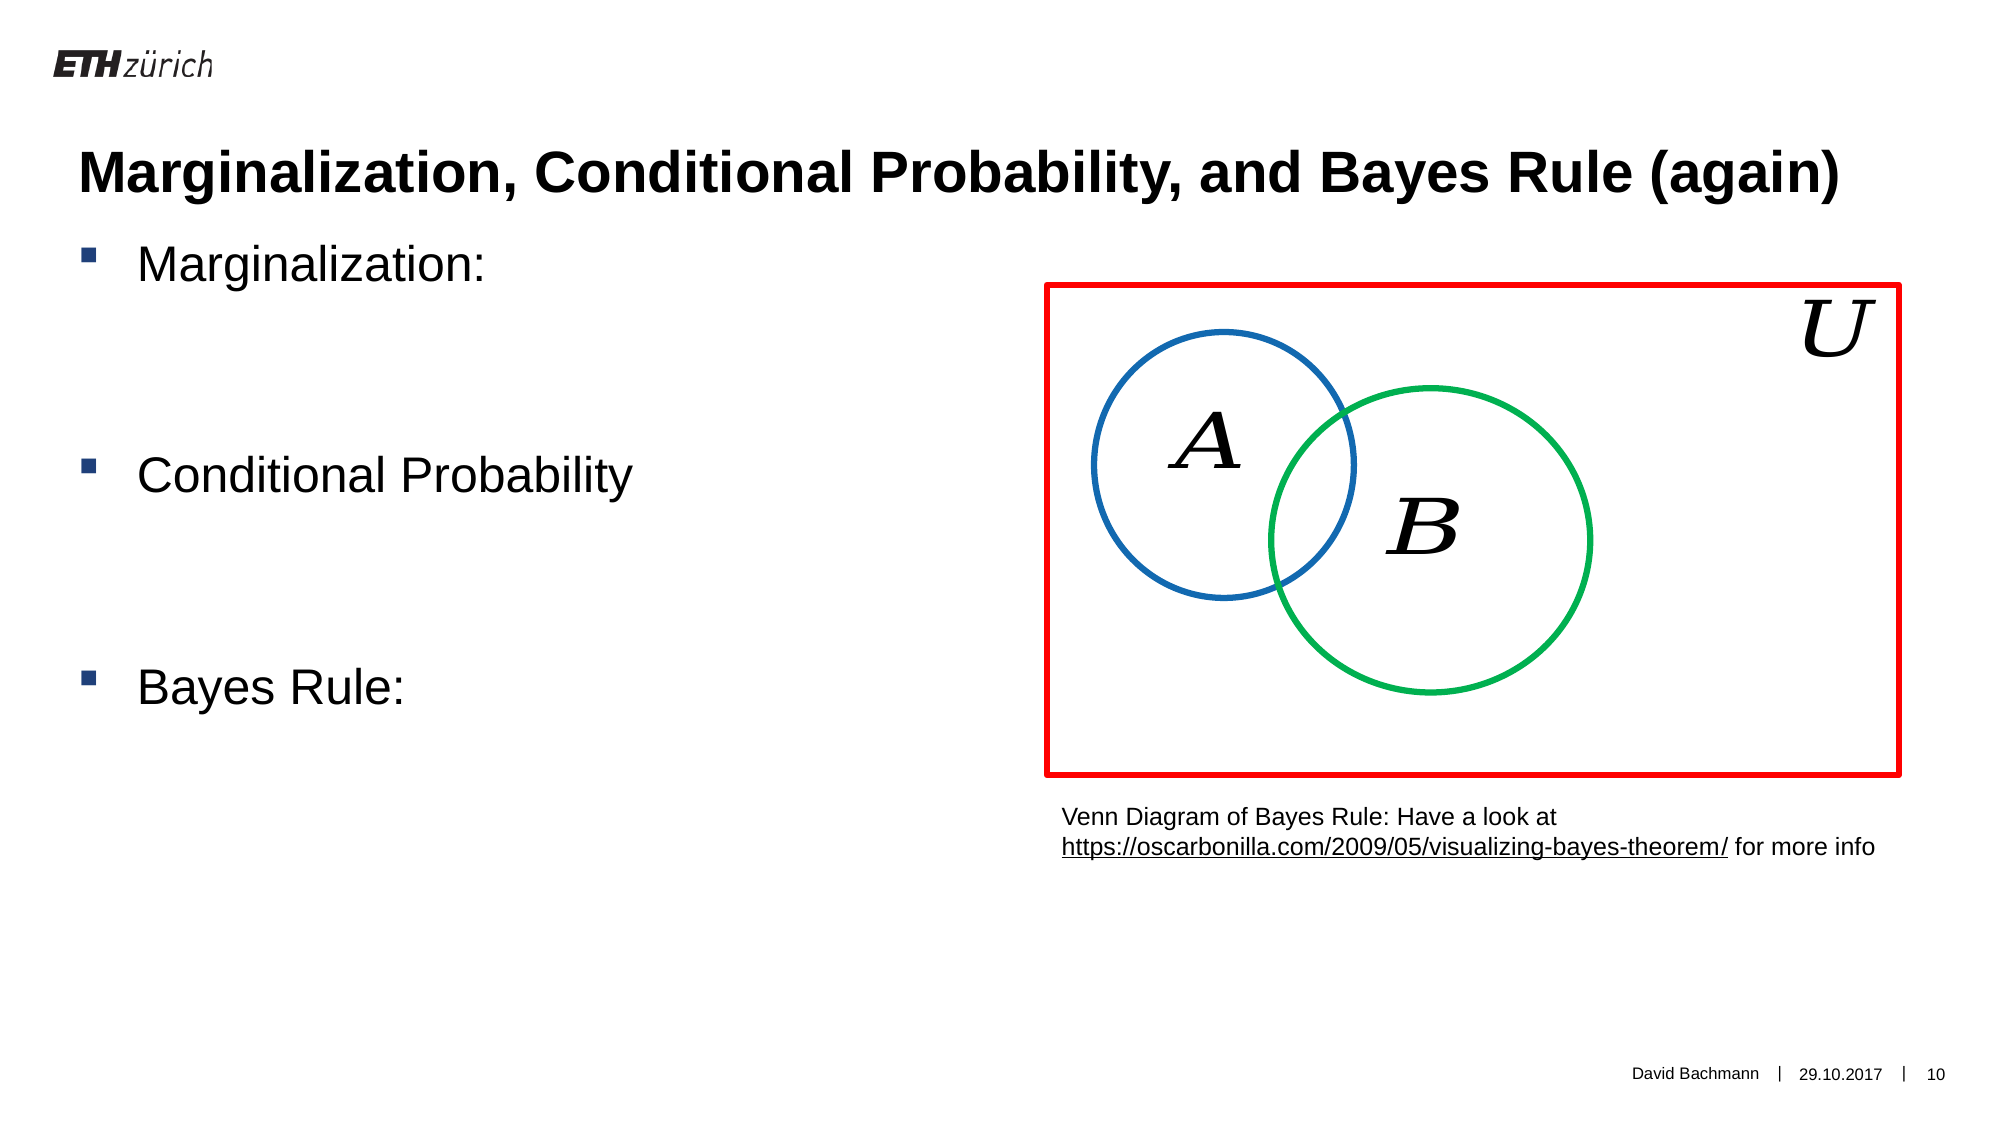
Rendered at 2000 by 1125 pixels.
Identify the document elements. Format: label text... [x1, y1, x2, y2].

text_box [1269, 386, 1593, 695]
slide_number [1790, 1034, 1892, 1112]
slide_number 10 [1906, 1034, 1966, 1112]
footer David Bachmann [999, 1034, 1760, 1111]
text_box [1045, 283, 1901, 777]
text_box Venn Diagram of Bayes Rule: Have a look at https://oscarbonilla.com/2009/05/visualizing-bayes-theorem/ for more info [1046, 792, 1899, 868]
text_box [1091, 329, 1345, 601]
text_box Marginalization, Conditional Probability, and Bayes Rule (again) [54, 125, 1948, 285]
